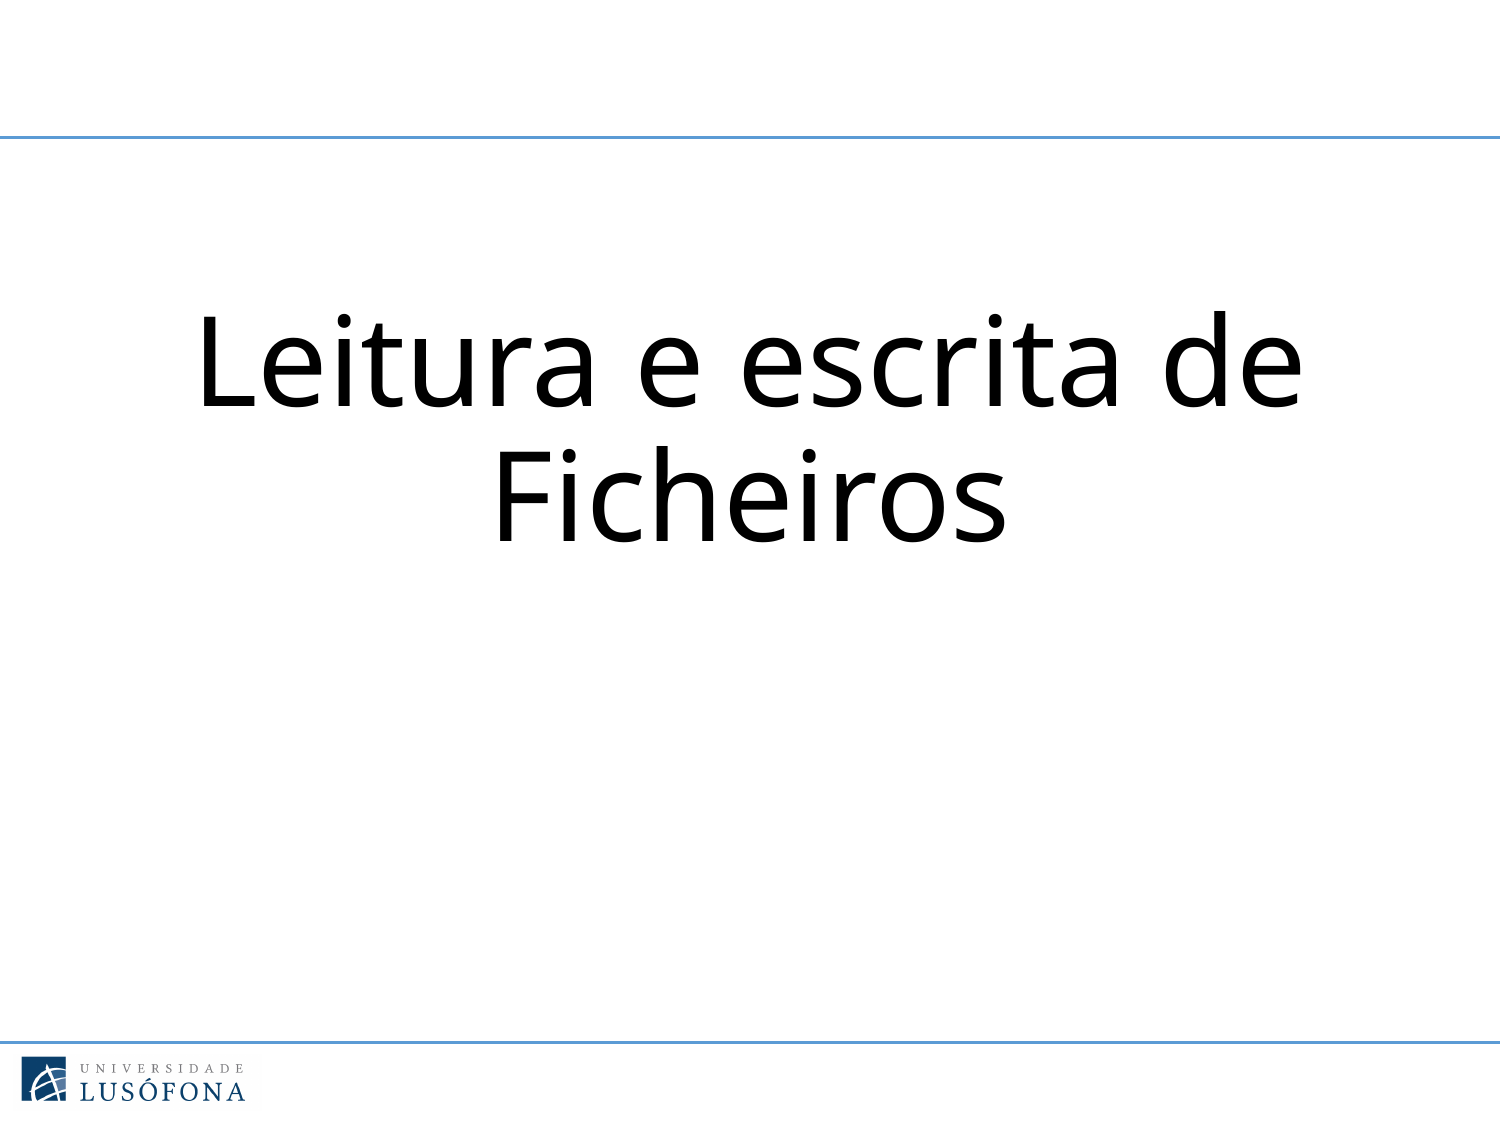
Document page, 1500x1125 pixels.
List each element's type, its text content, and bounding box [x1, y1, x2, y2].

title Leitura e escrita de Ficheiros [112, 184, 1388, 576]
picture [13, 1054, 262, 1111]
